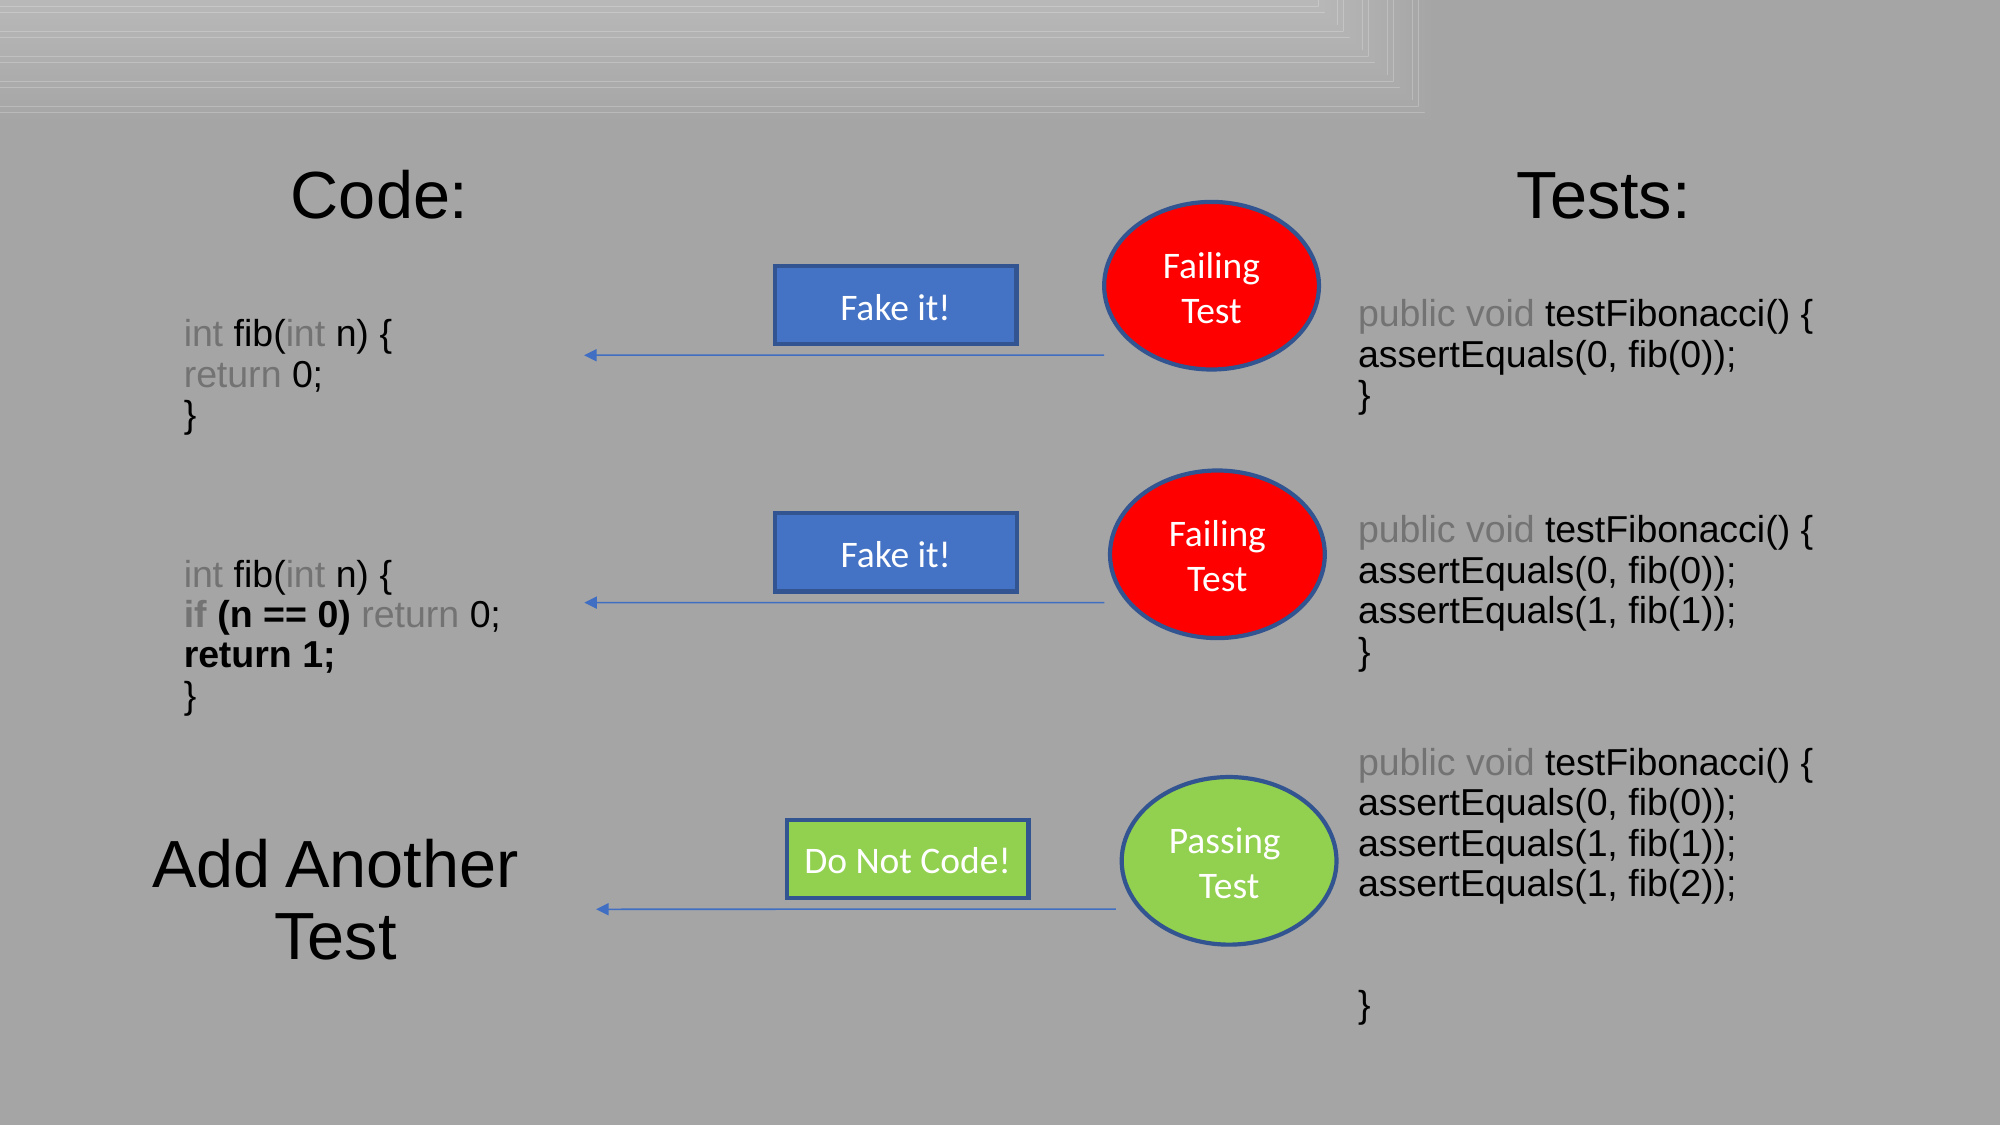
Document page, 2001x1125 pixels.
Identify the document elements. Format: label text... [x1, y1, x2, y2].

text_box Code: [119, 107, 641, 286]
text_box Do Not Code! [785, 818, 1031, 900]
text_box Tests: [1343, 107, 1865, 286]
text_box public void testFibonacci() { assertEquals(0, fib(0)); } [1343, 286, 1865, 445]
text_box public void testFibonacci() { assertEquals(0, fib(0)); assertEquals(1, fib(1)); assertEquals(1, fib(2)); } [1343, 795, 1865, 974]
text_box Add Another Test [74, 812, 597, 991]
text_box Failing Test [1107, 468, 1327, 641]
text_box [584, 596, 1105, 609]
text_box int fib(int n) { return 0; } [169, 285, 691, 465]
text_box public void testFibonacci() { assertEquals(0, fib(0)); assertEquals(1, fib(1)); } [1343, 502, 1865, 681]
text_box Passing Test [1119, 774, 1339, 947]
text_box [584, 349, 1105, 362]
text_box Failing Test [1102, 199, 1322, 372]
text_box [596, 903, 1116, 916]
text_box int fib(int n) { if (n == 0) return 0; return 1; } [169, 546, 691, 725]
text_box Fake it! [773, 264, 1019, 346]
text_box Fake it! [773, 511, 1019, 594]
